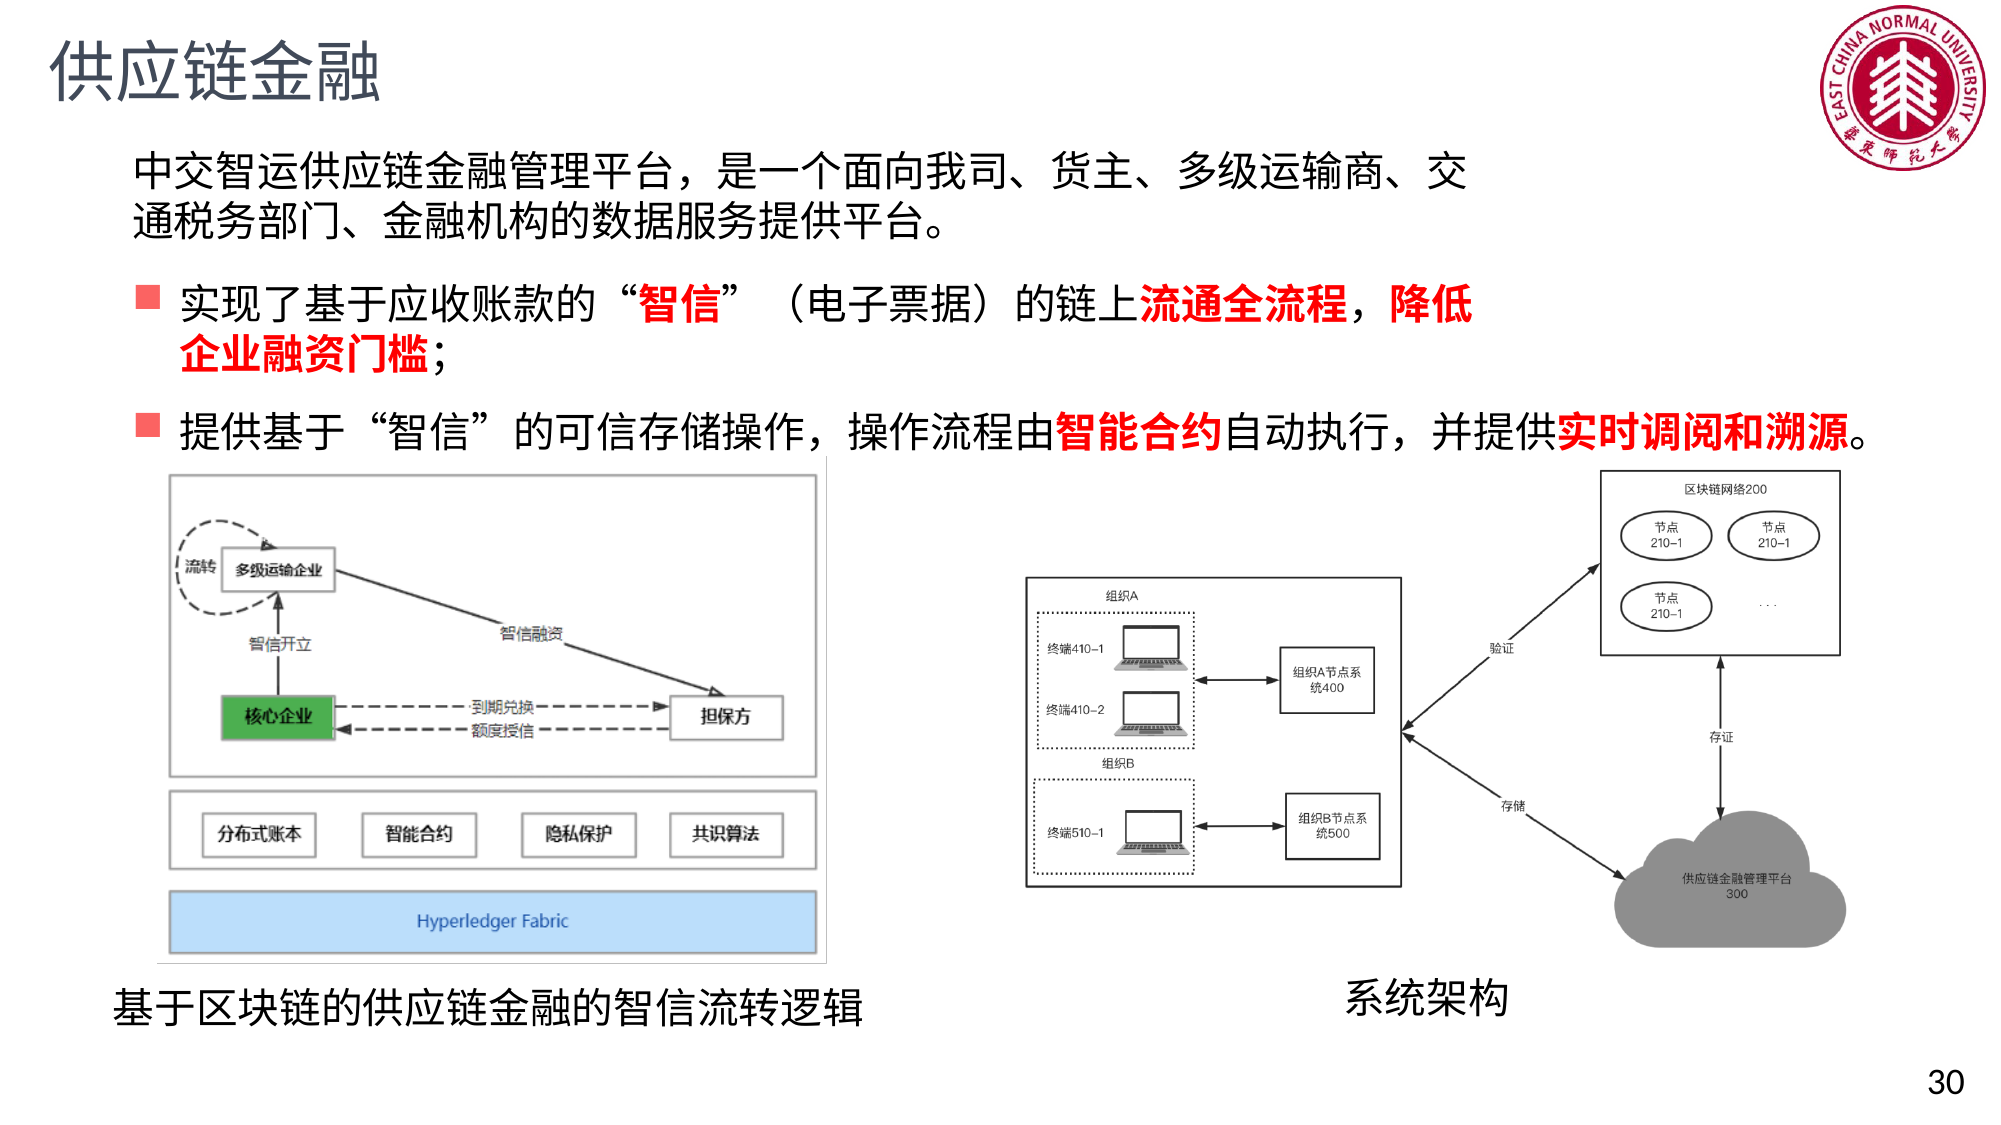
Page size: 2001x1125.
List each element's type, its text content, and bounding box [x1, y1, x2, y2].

picture [157, 456, 828, 965]
slide_number 30 [1529, 1049, 1980, 1110]
picture [1820, 5, 1986, 171]
picture [999, 450, 1866, 955]
text_box 基于区块链的供应链金融的智信流转逻辑 [97, 974, 963, 1039]
text_box 中交智运供应链金融管理平台，是一个面向我司、货主、多级运输商、交通税务部门、金融机构的数据服务提供平台。 [117, 137, 1514, 253]
text_box 实现了基于应收账款的“智信”（电子票据）的链上流通全流程，降低企业融资门槛； [117, 270, 1514, 386]
text_box 系统架构 [1328, 964, 1821, 1029]
text_box 供应链金融 [34, 21, 398, 117]
text_box 提供基于“智信”的可信存储操作，操作流程由智能合约自动执行，并提供实时调阅和溯源。 [117, 398, 1866, 463]
